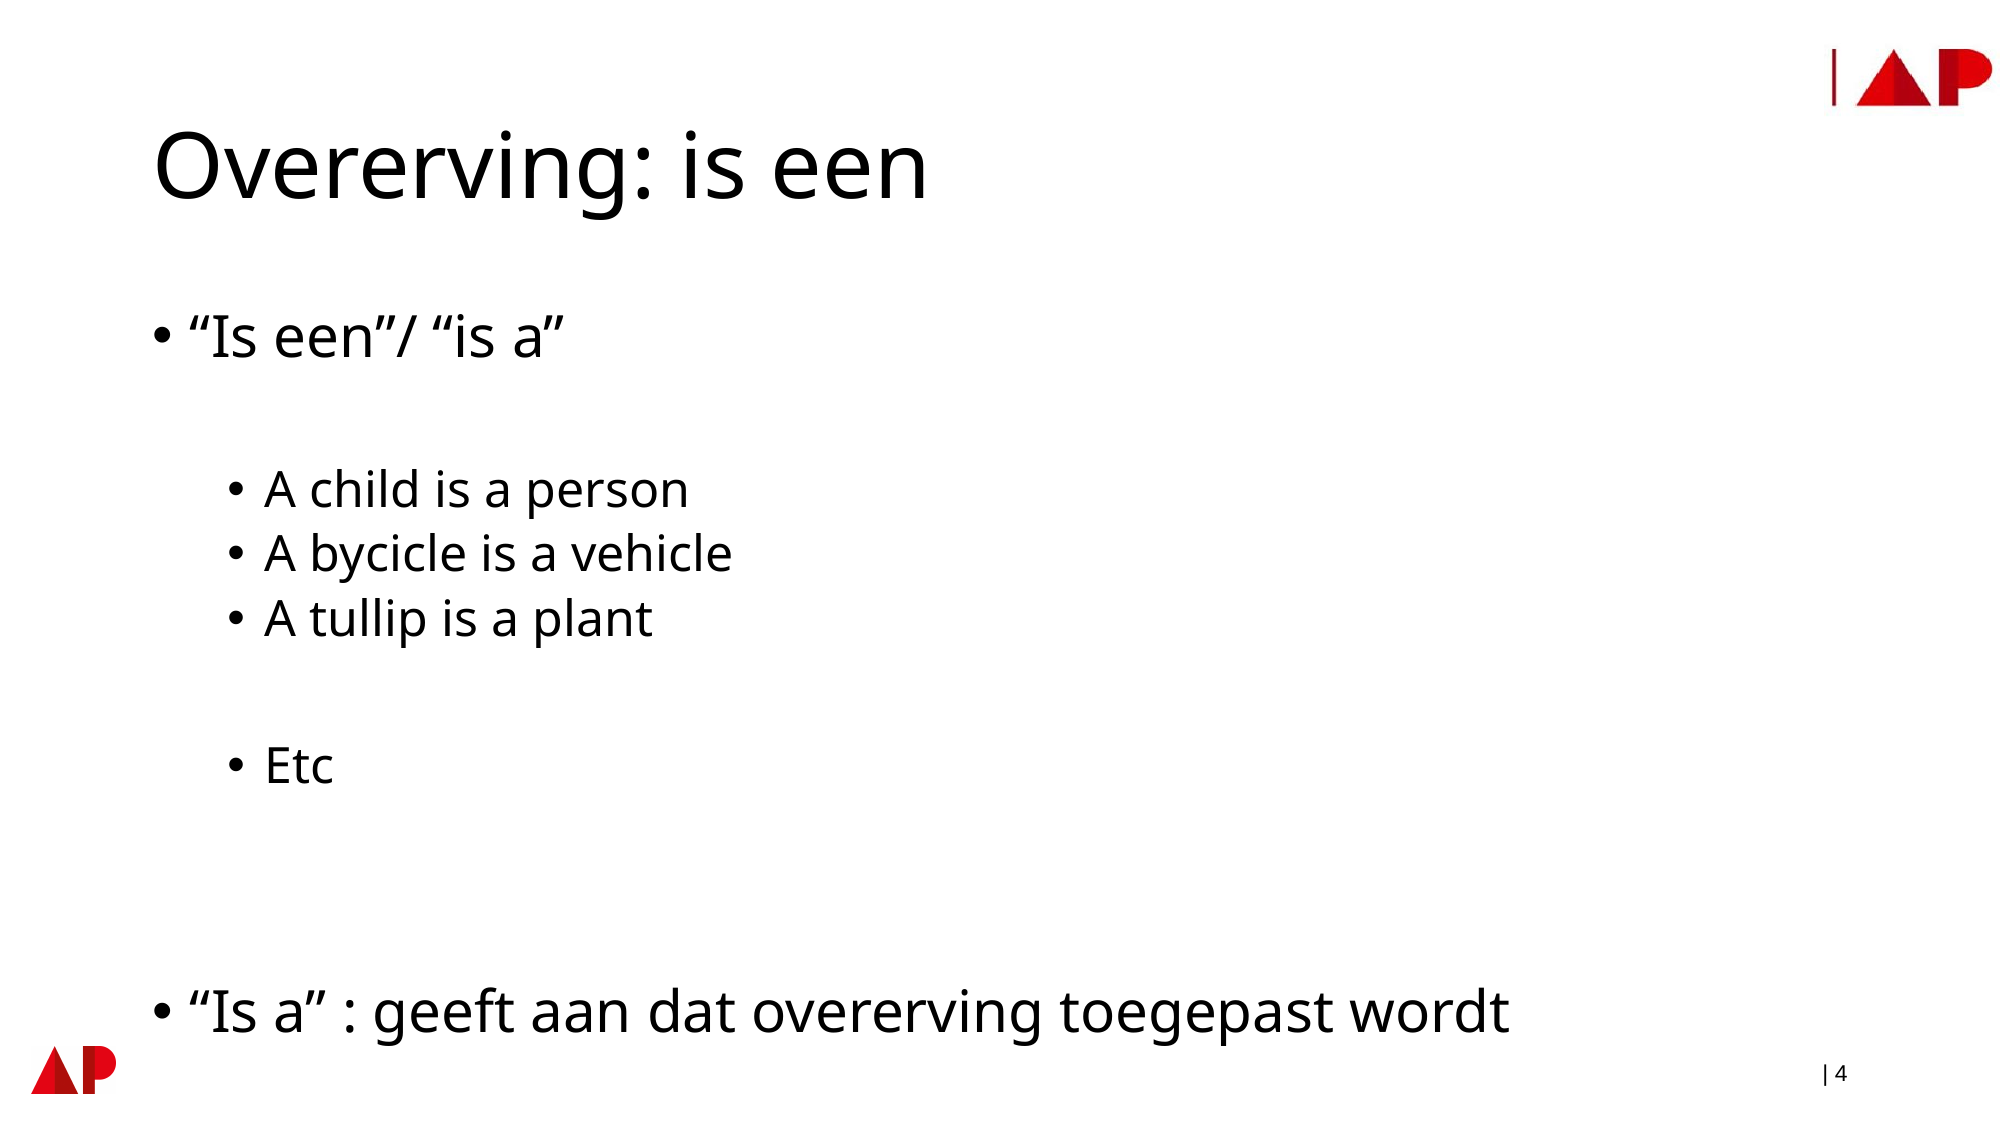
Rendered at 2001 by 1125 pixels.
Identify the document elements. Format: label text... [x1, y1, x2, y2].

list “Is een”/ “is a” A child is a person A bycicle is a vehicle A tullip is a plant Etc “Is a” : geeft aan dat overerving toegepast wordt [137, 299, 1863, 1014]
picture [31, 1046, 116, 1094]
title Overerving: is een [137, 59, 1863, 278]
slide_number | 4 [1412, 1042, 1863, 1103]
picture [1824, 0, 2000, 142]
